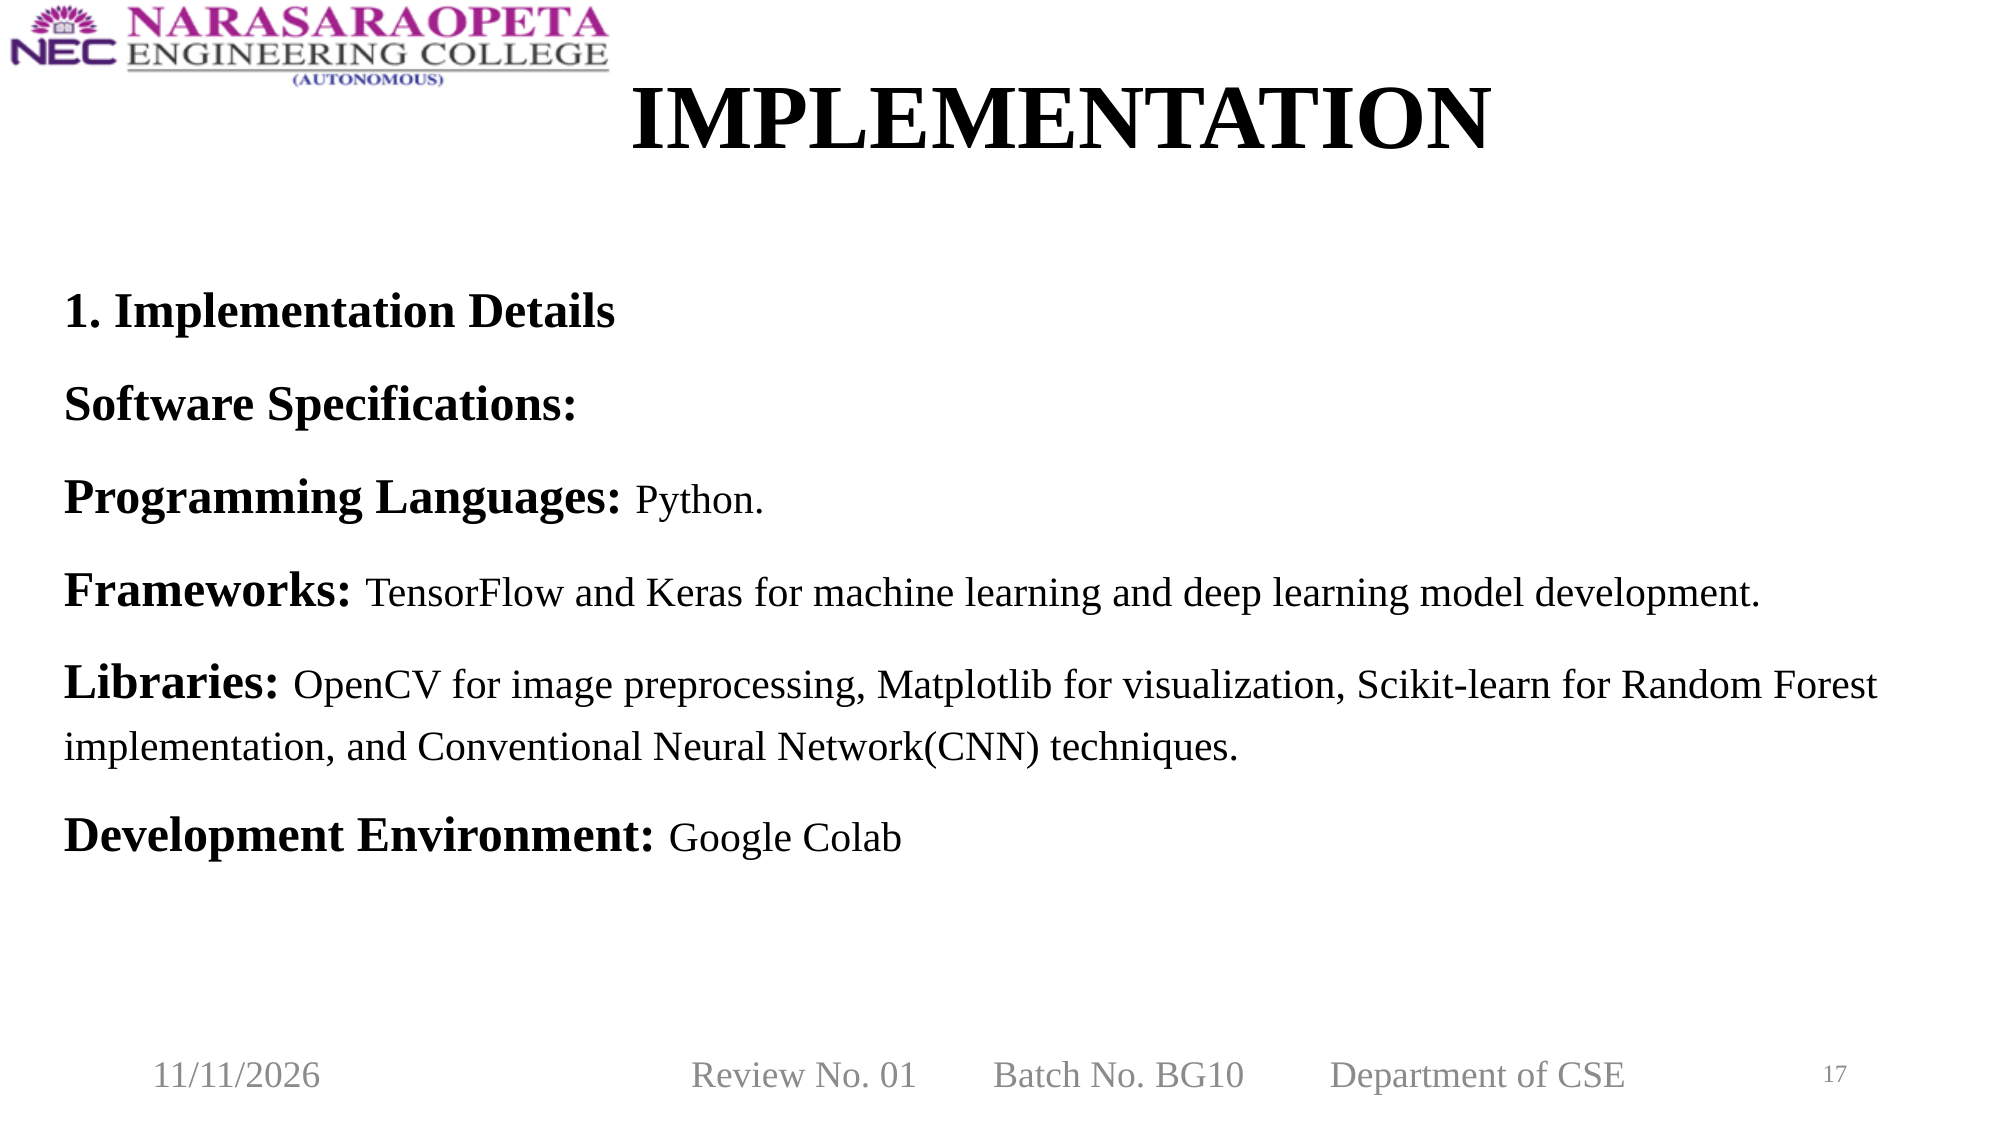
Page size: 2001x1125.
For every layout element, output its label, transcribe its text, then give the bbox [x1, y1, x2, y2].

footer Review No. 01 Batch No. BG10 Department of CSE [662, 1042, 1412, 1103]
slide_number 17 [1412, 1042, 1863, 1103]
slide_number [137, 1042, 588, 1103]
title IMPLEMENTATION [193, 59, 1863, 177]
list 1. Implementation Details Software Specifications: Programming Languages: Python. Frameworks: TensorFlow and Keras for machine learning and deep learning model development. Libraries: OpenCV for image preprocessing, Matplotlib for visualization, Scikit-learn for Random Forest implementation, and Conventional Neural Network(CNN) techniques. Development Environment: Google Colab [48, 177, 1961, 1023]
picture [0, 0, 1280, 719]
